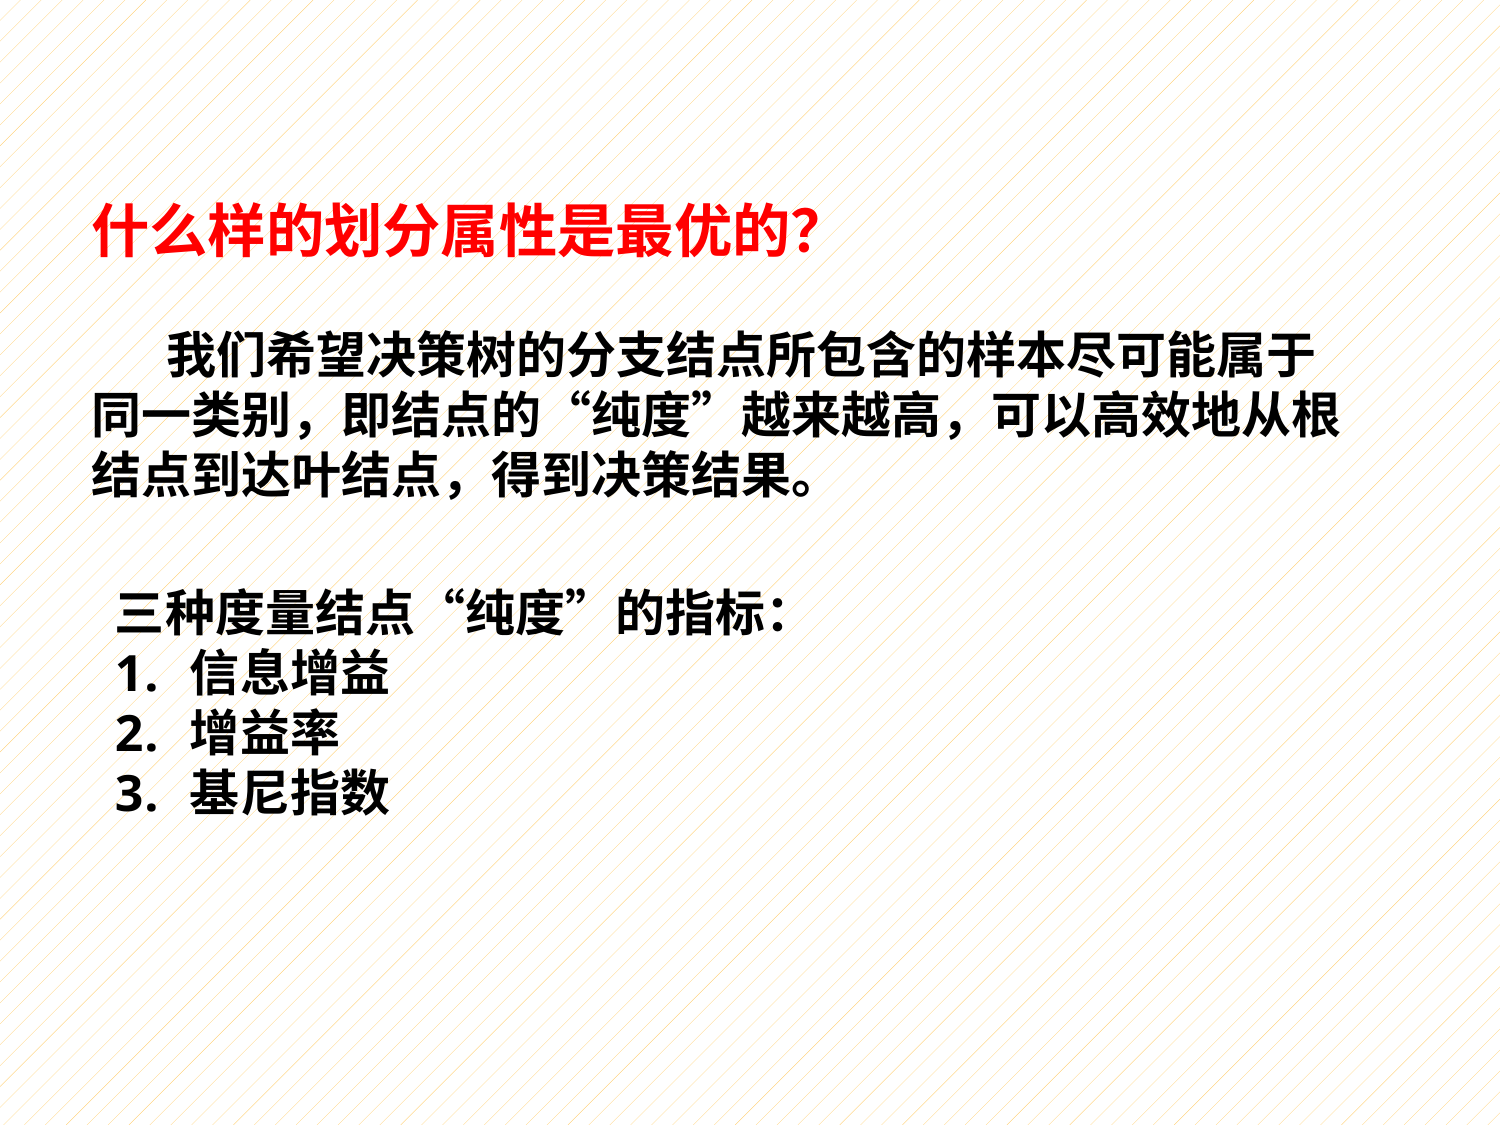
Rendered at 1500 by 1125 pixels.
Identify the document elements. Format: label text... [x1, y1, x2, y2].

text_box 三种度量结点“纯度”的指标： 信息增益 增益率 基尼指数 [100, 574, 1392, 829]
text_box 什么样的划分属性是最优的？ 我们希望决策树的分支结点所包含的样本尽可能属于同一类别，即结点的“纯度”越来越高，可以高效地从根结点到达叶结点，得到决策结果。 [76, 186, 1368, 512]
